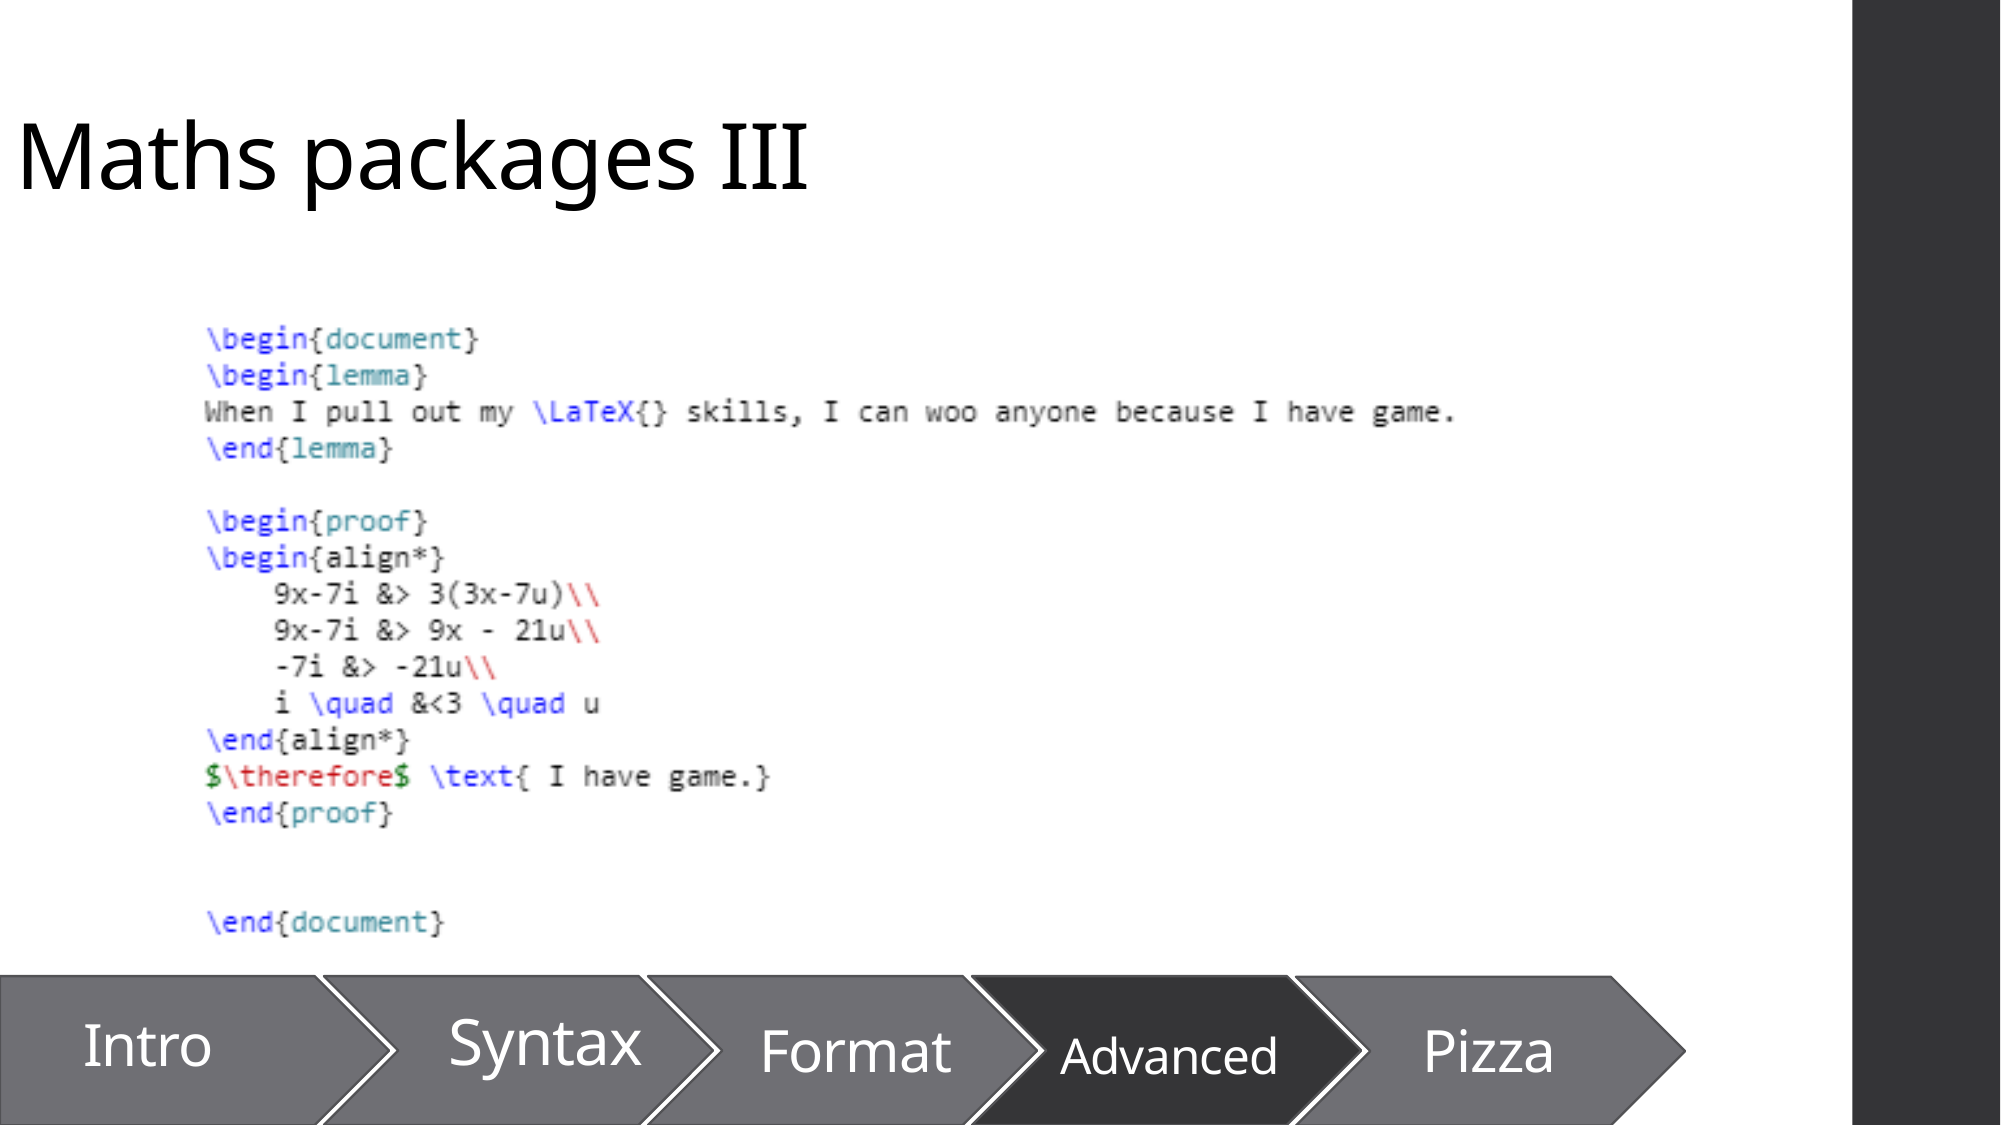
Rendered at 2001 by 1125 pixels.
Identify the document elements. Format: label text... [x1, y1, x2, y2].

text_box Advanced [1045, 992, 1333, 1093]
text_box Pizza [1407, 992, 1625, 1093]
text_box [970, 974, 1321, 1125]
text_box [0, 974, 390, 1125]
text_box [1294, 975, 1686, 1125]
picture [197, 300, 1495, 965]
text_box Format [744, 992, 1039, 1093]
text_box Intro [68, 986, 240, 1087]
text_box Syntax [433, 999, 659, 1087]
text_box [322, 974, 714, 1125]
text_box [646, 974, 997, 1125]
title Maths packages III [0, 0, 1590, 218]
text_box [1333, 1020, 1362, 1081]
